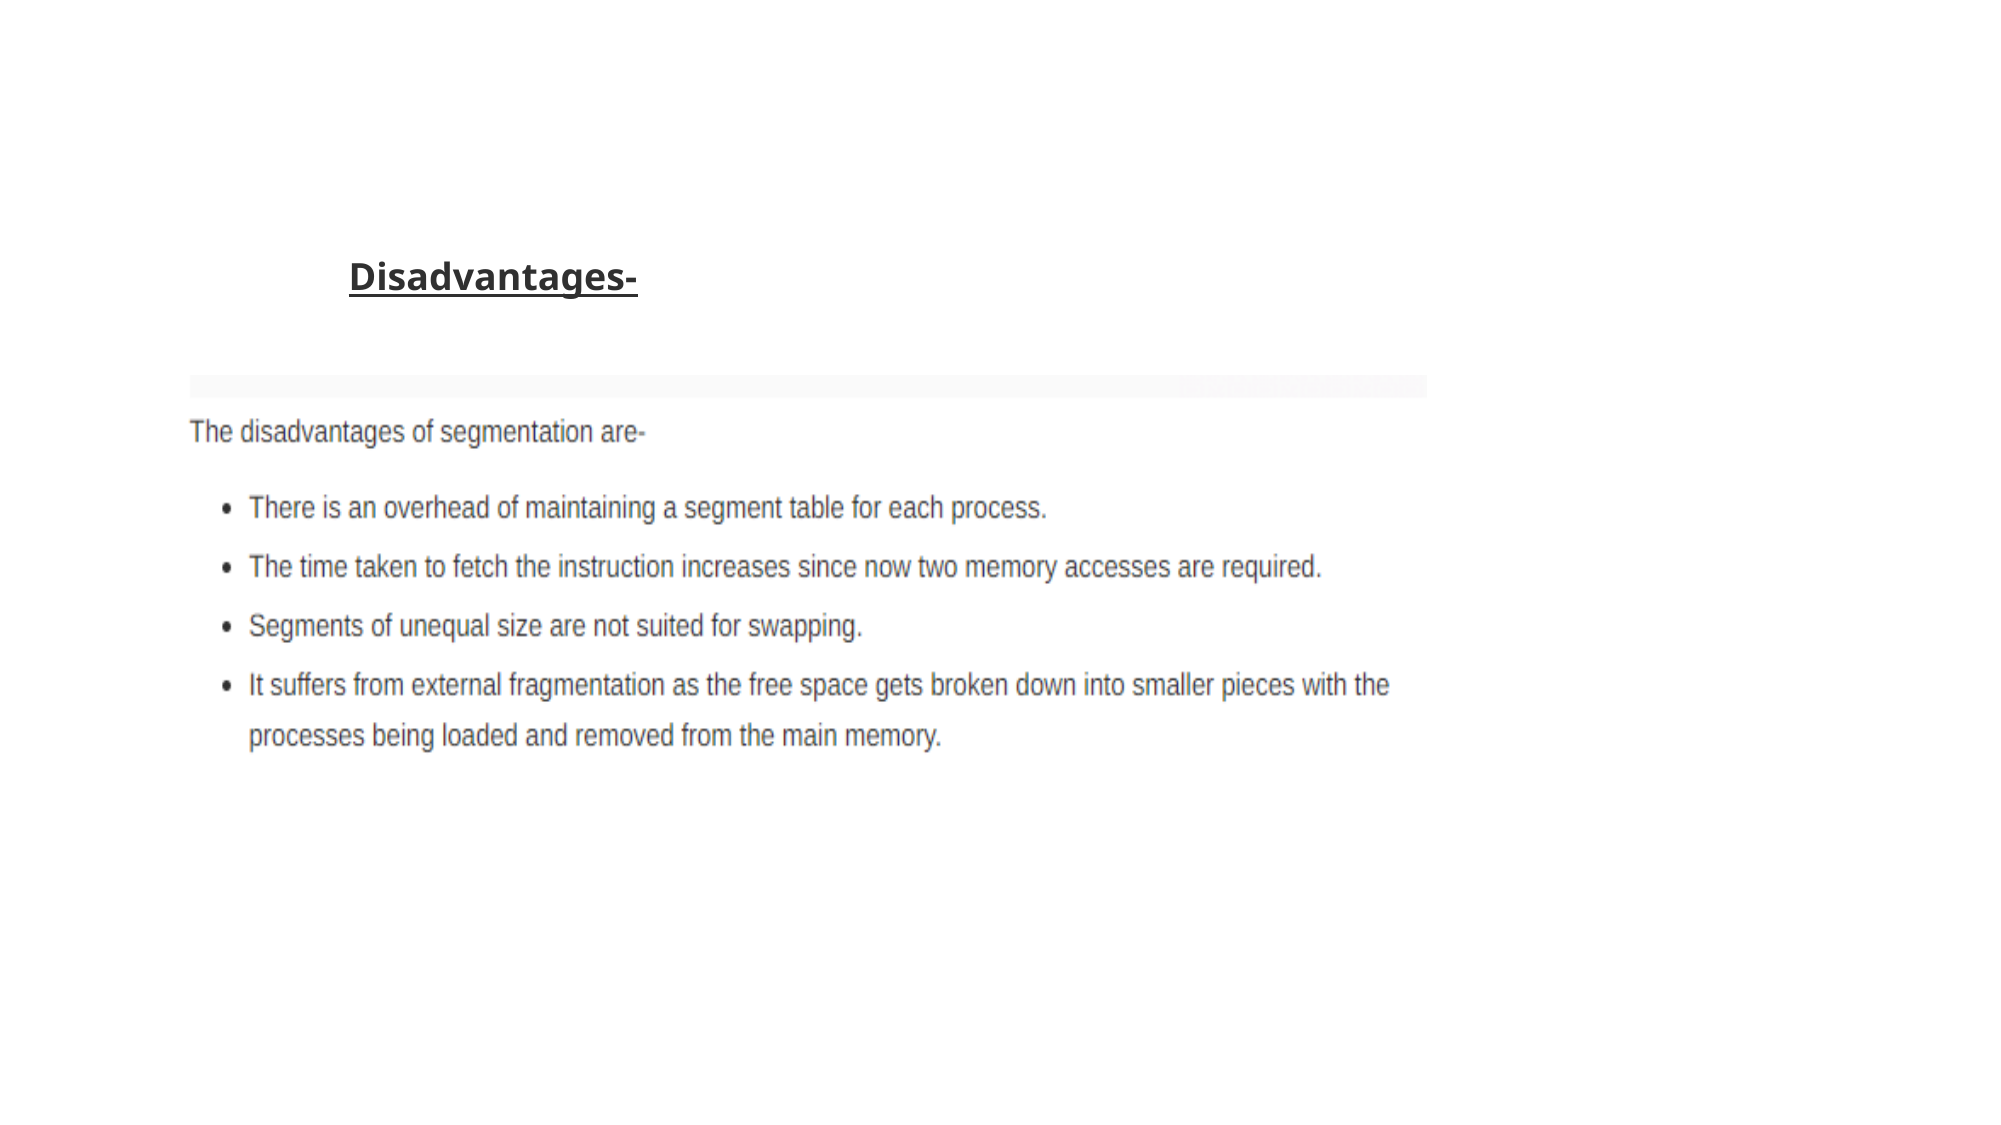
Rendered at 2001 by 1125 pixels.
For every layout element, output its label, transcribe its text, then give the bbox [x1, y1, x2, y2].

text_box Disadvantages- [333, 246, 1334, 306]
picture [187, 375, 1427, 837]
